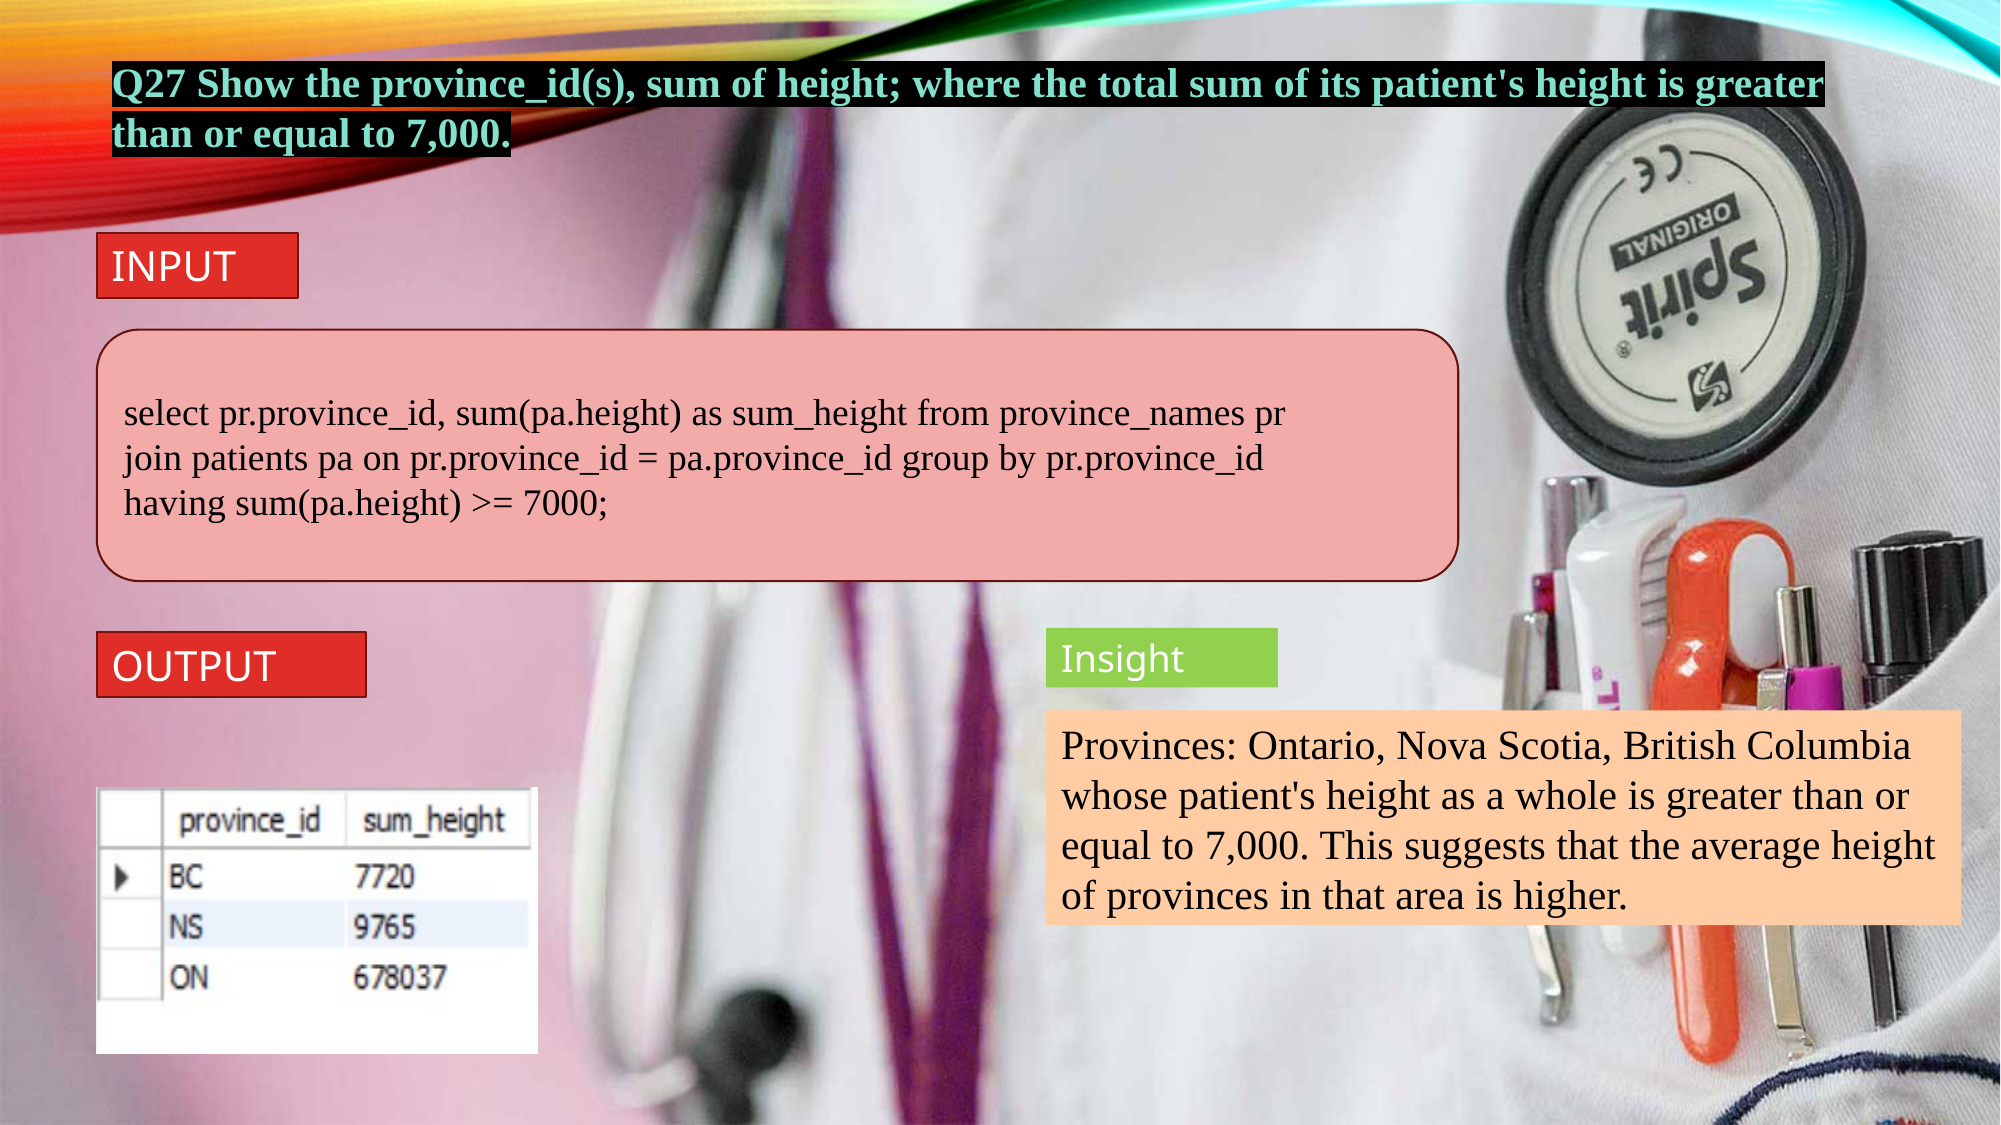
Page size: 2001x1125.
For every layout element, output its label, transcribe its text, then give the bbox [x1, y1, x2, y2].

picture [0, 0, 2001, 1125]
text_box INPUT [96, 232, 299, 299]
text_box Q27 Show the province_id(s), sum of height; where the total sum of its patient's height is greater than or equal to 7,000. [96, 48, 1888, 214]
text_box select pr.province_id, sum(pa.height) as sum_height from province_names pr join patients pa on pr.province_id = pa.province_id group by pr.province_id having sum(pa.height) >= 7000; [95, 328, 1460, 583]
text_box Provinces: Ontario, Nova Scotia, British Columbia whose patient's height as a whole is greater than or equal to 7,000. This suggests that the average height of provinces in that area is higher. [1046, 710, 1962, 926]
text_box OUTPUT [96, 631, 367, 698]
text_box Insight [1046, 627, 1278, 688]
